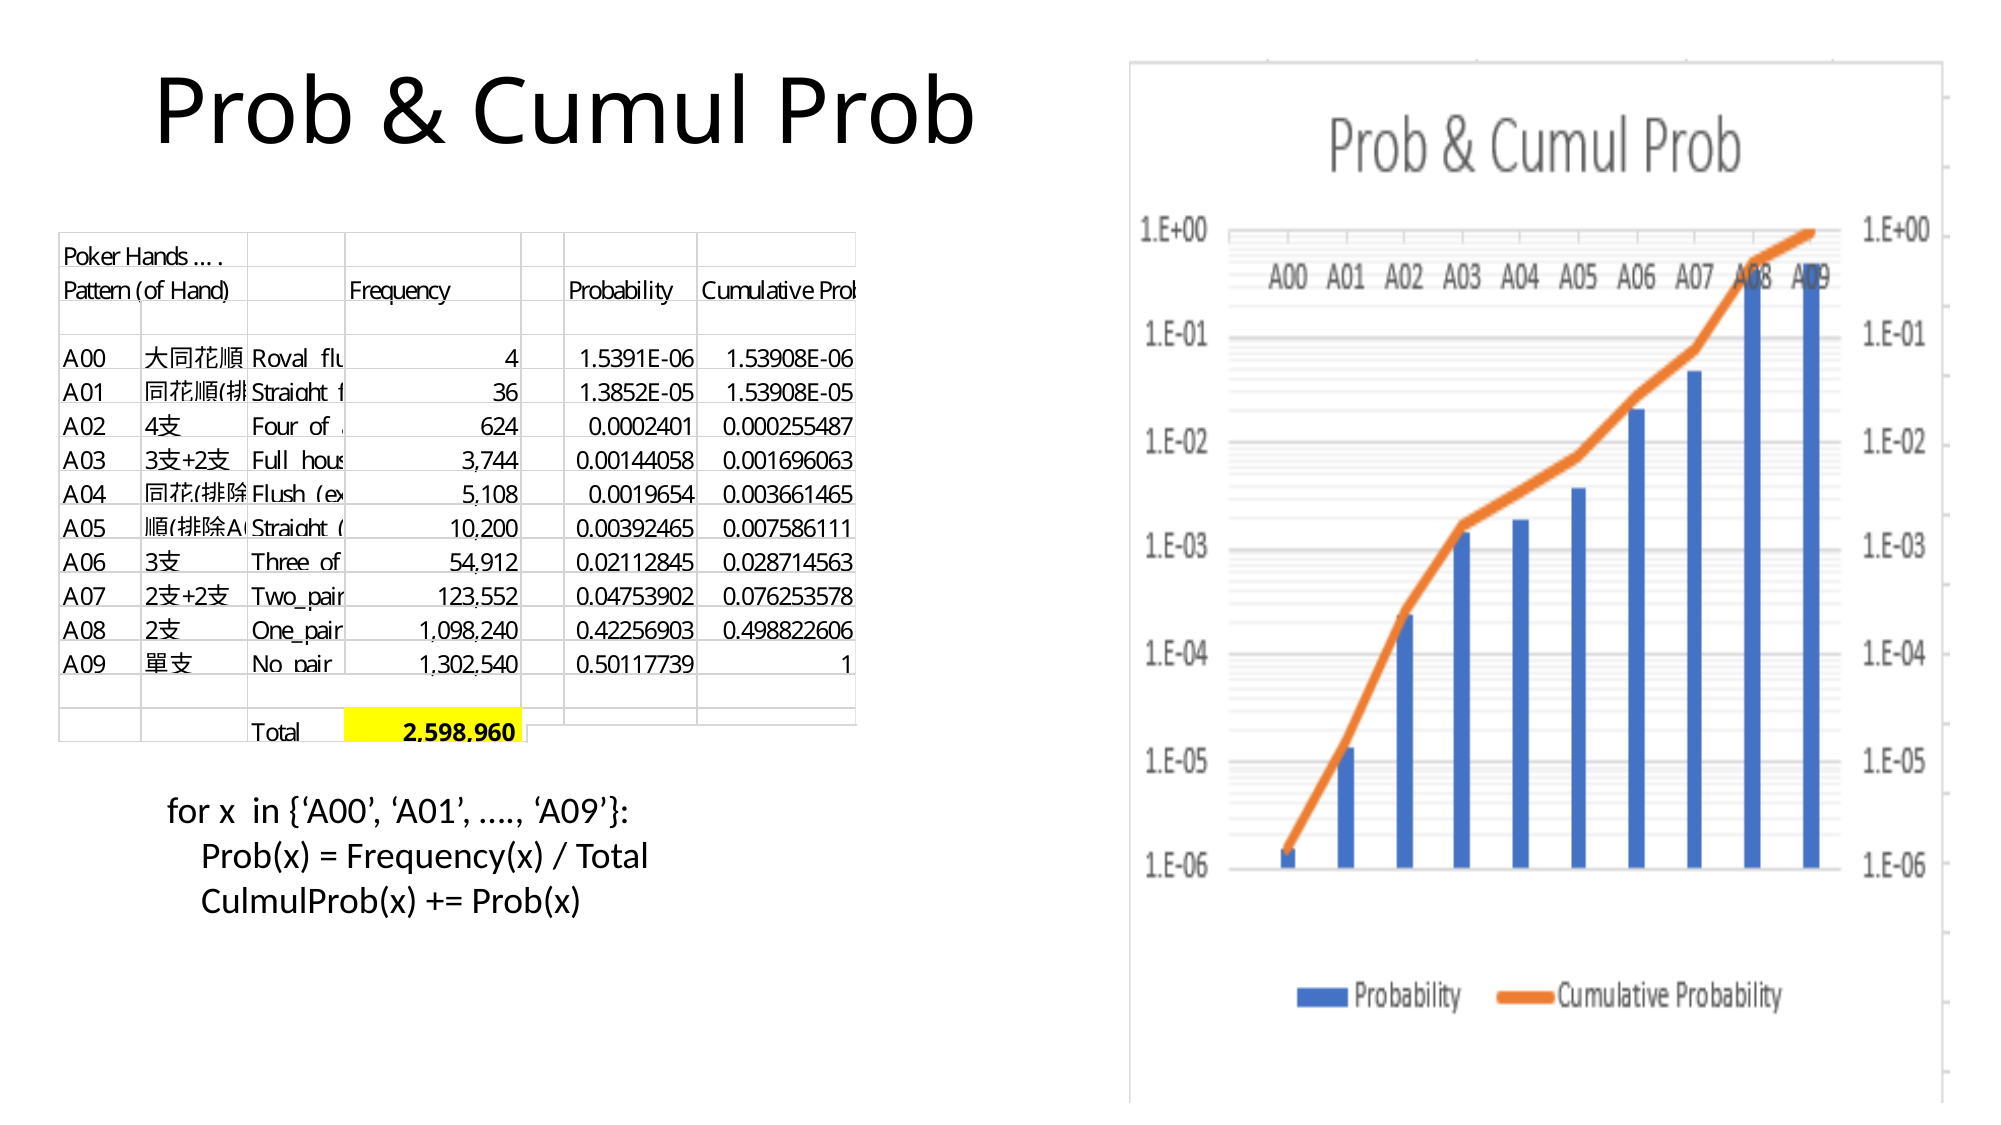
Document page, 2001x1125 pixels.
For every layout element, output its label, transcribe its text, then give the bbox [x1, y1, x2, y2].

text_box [58, 231, 858, 743]
title Prob & Cumul Prob [137, 59, 1129, 278]
text_box for x in {‘A00’, ‘A01’, …., ‘A09’}: Prob(x) = Frequency(x) / Total CulmulProb(x) += Prob(x) [152, 778, 665, 929]
picture [1129, 59, 1950, 1103]
